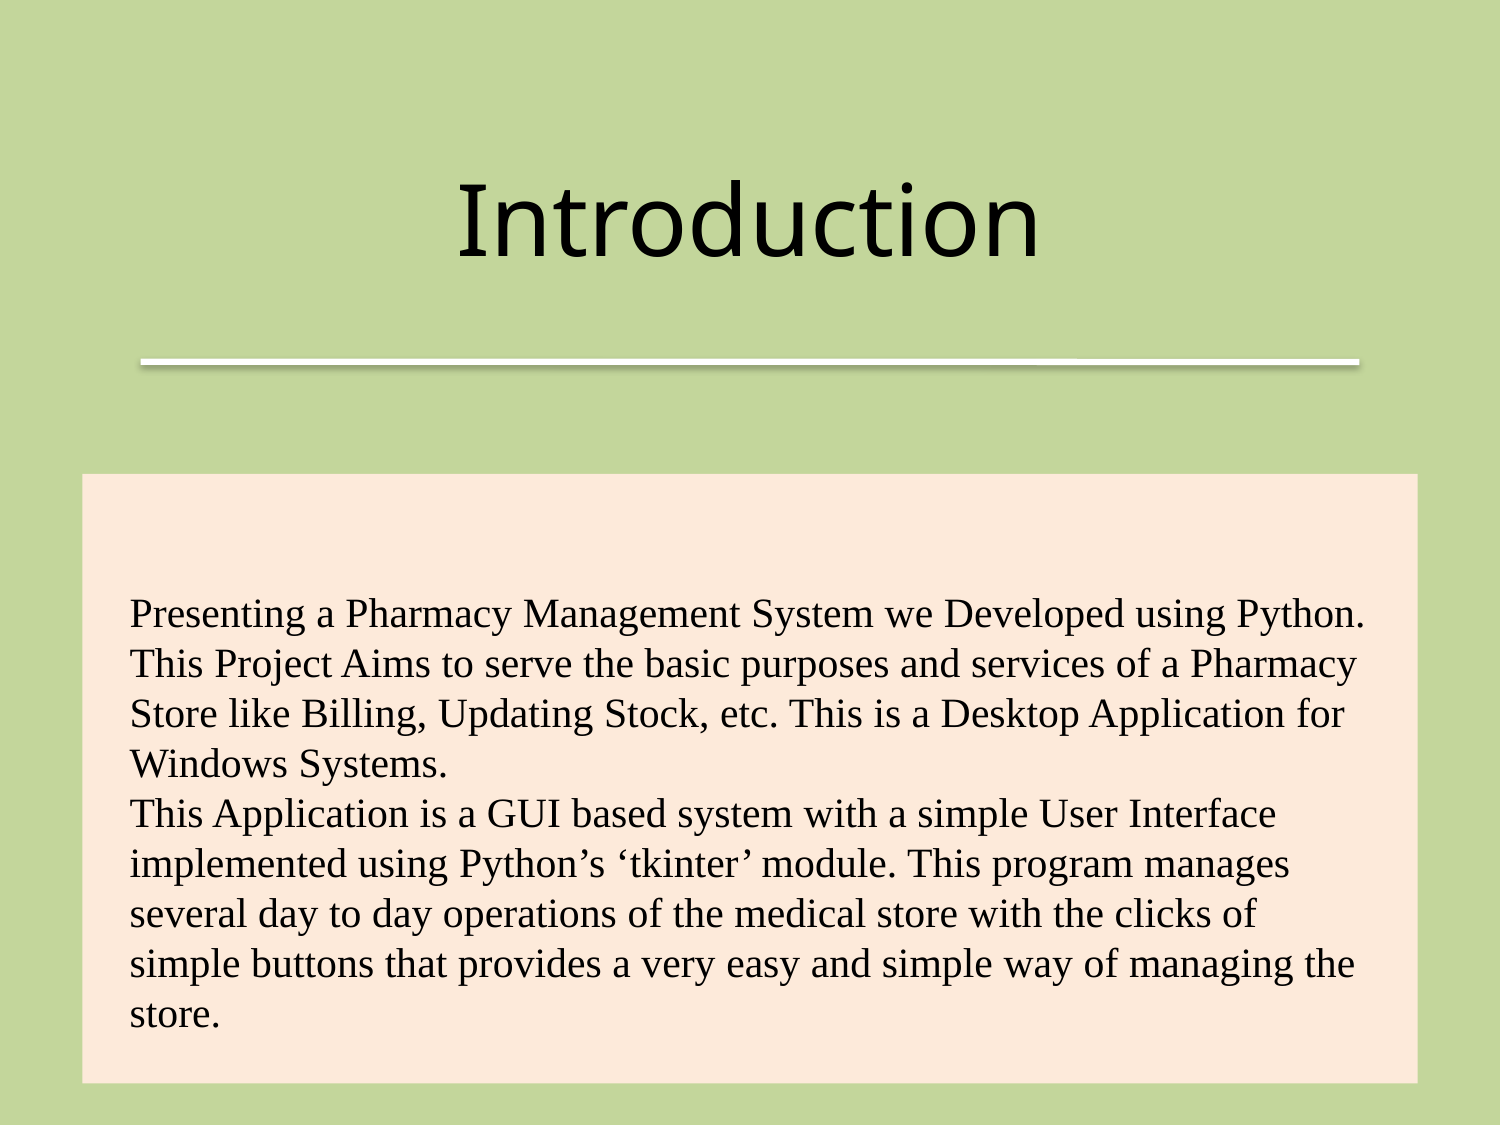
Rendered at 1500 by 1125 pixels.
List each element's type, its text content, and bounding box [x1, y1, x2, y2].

text_box Presenting a Pharmacy Management System we Developed using Python. This Project Aims to serve the basic purposes and services of a Pharmacy Store like Billing, Updating Stock, etc. This is a Desktop Application for Windows Systems. This Application is a GUI based system with a simple User Interface implemented using Python’s ‘tkinter’ module. This program manages several day to day operations of the medical store with the clicks of simple buttons that provides a very easy and simple way of managing the store. [82, 473, 1418, 1084]
text_box Introduction [441, 149, 1059, 284]
